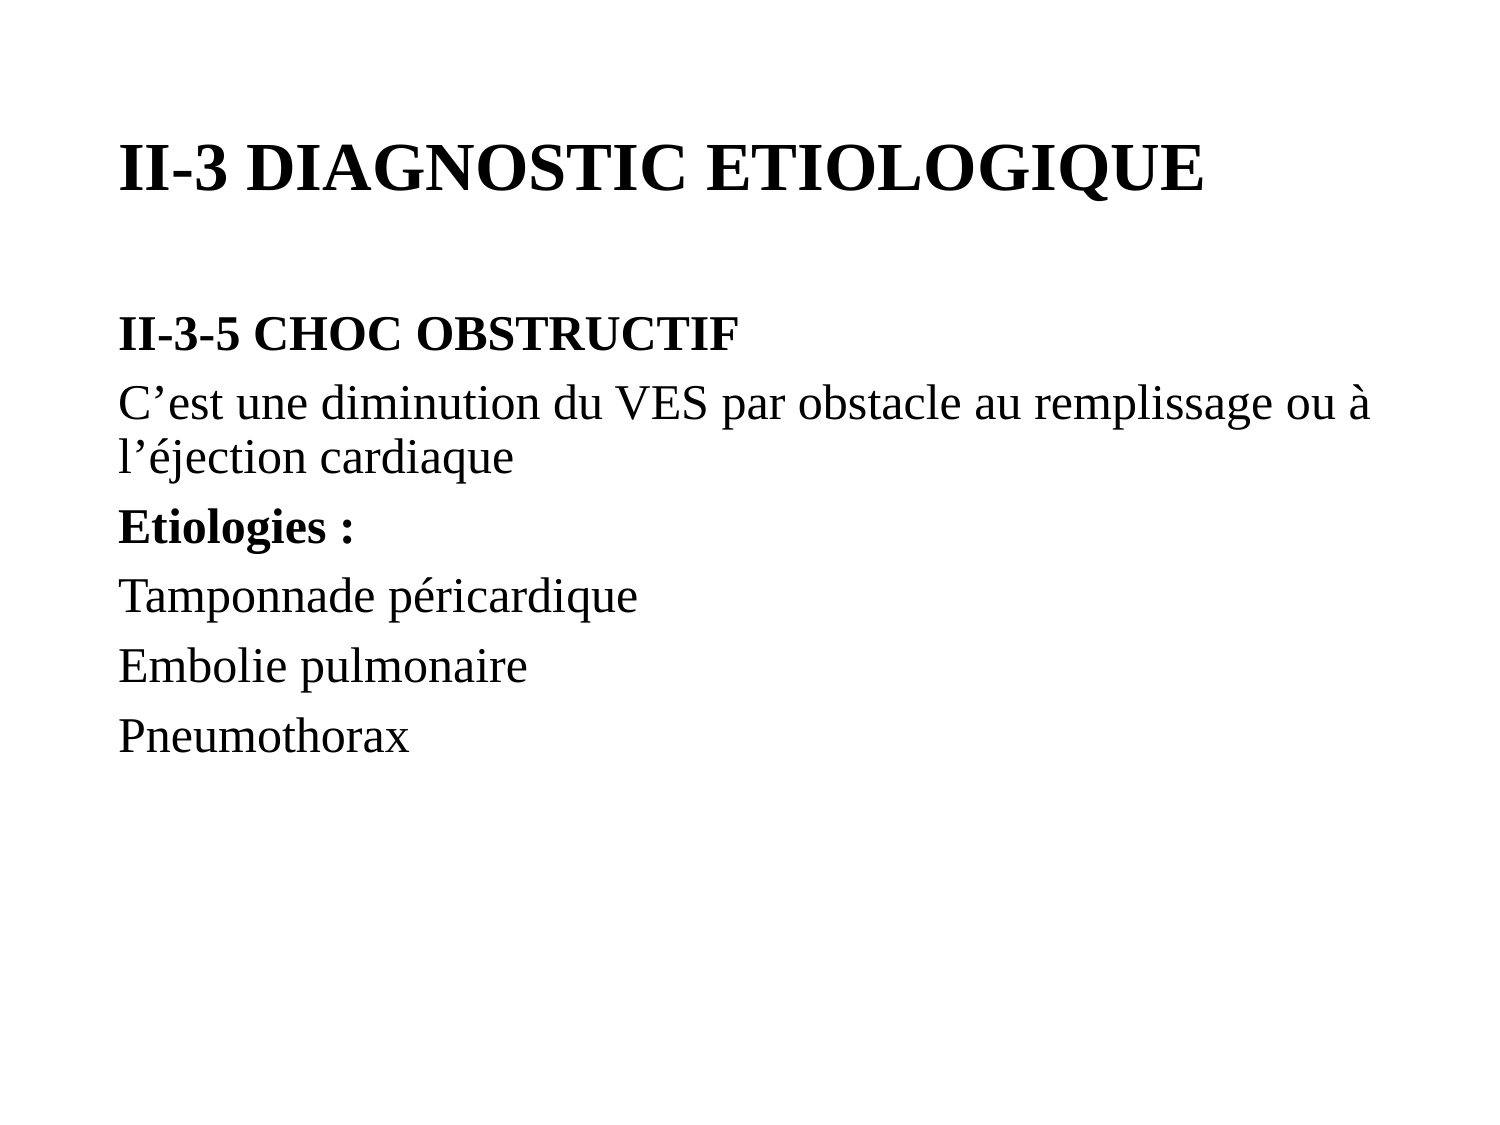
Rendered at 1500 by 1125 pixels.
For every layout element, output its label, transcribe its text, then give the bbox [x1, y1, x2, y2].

list II-3-5 CHOC OBSTRUCTIF C’est une diminution du VES par obstacle au remplissage ou à l’éjection cardiaque Etiologies : Tamponnade péricardique Embolie pulmonaire Pneumothorax [103, 299, 1397, 1014]
title II-3 DIAGNOSTIC ETIOLOGIQUE [103, 59, 1397, 278]
